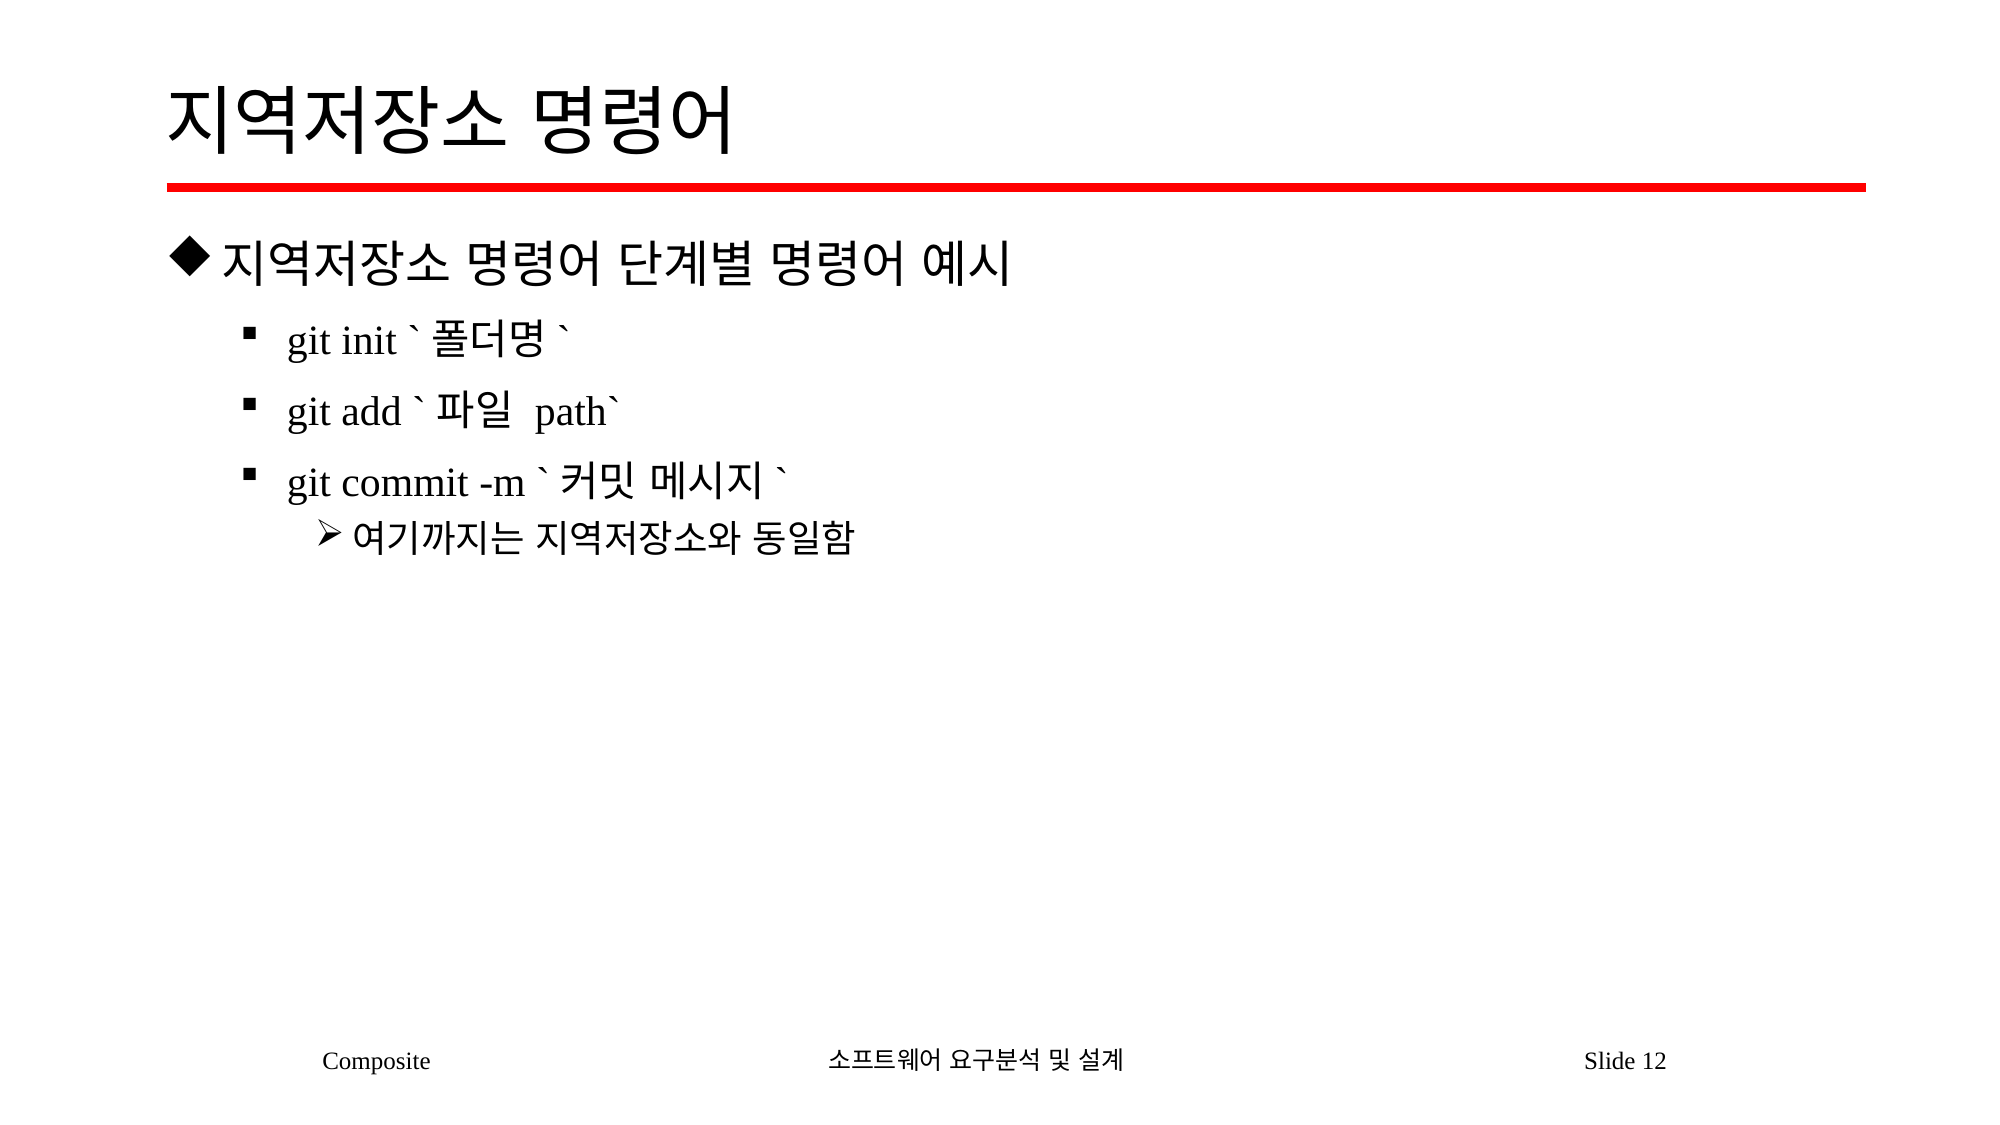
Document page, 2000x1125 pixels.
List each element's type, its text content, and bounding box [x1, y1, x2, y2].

title 지역저장소 명령어 [149, 49, 1850, 188]
list 지역저장소 명령어 단계별 명령어 예시 git init `폴더명` git add `파일 path` git commit -m `커밋 메시지` 여기까지는 지역저장소와 동일함 [149, 224, 1850, 1001]
